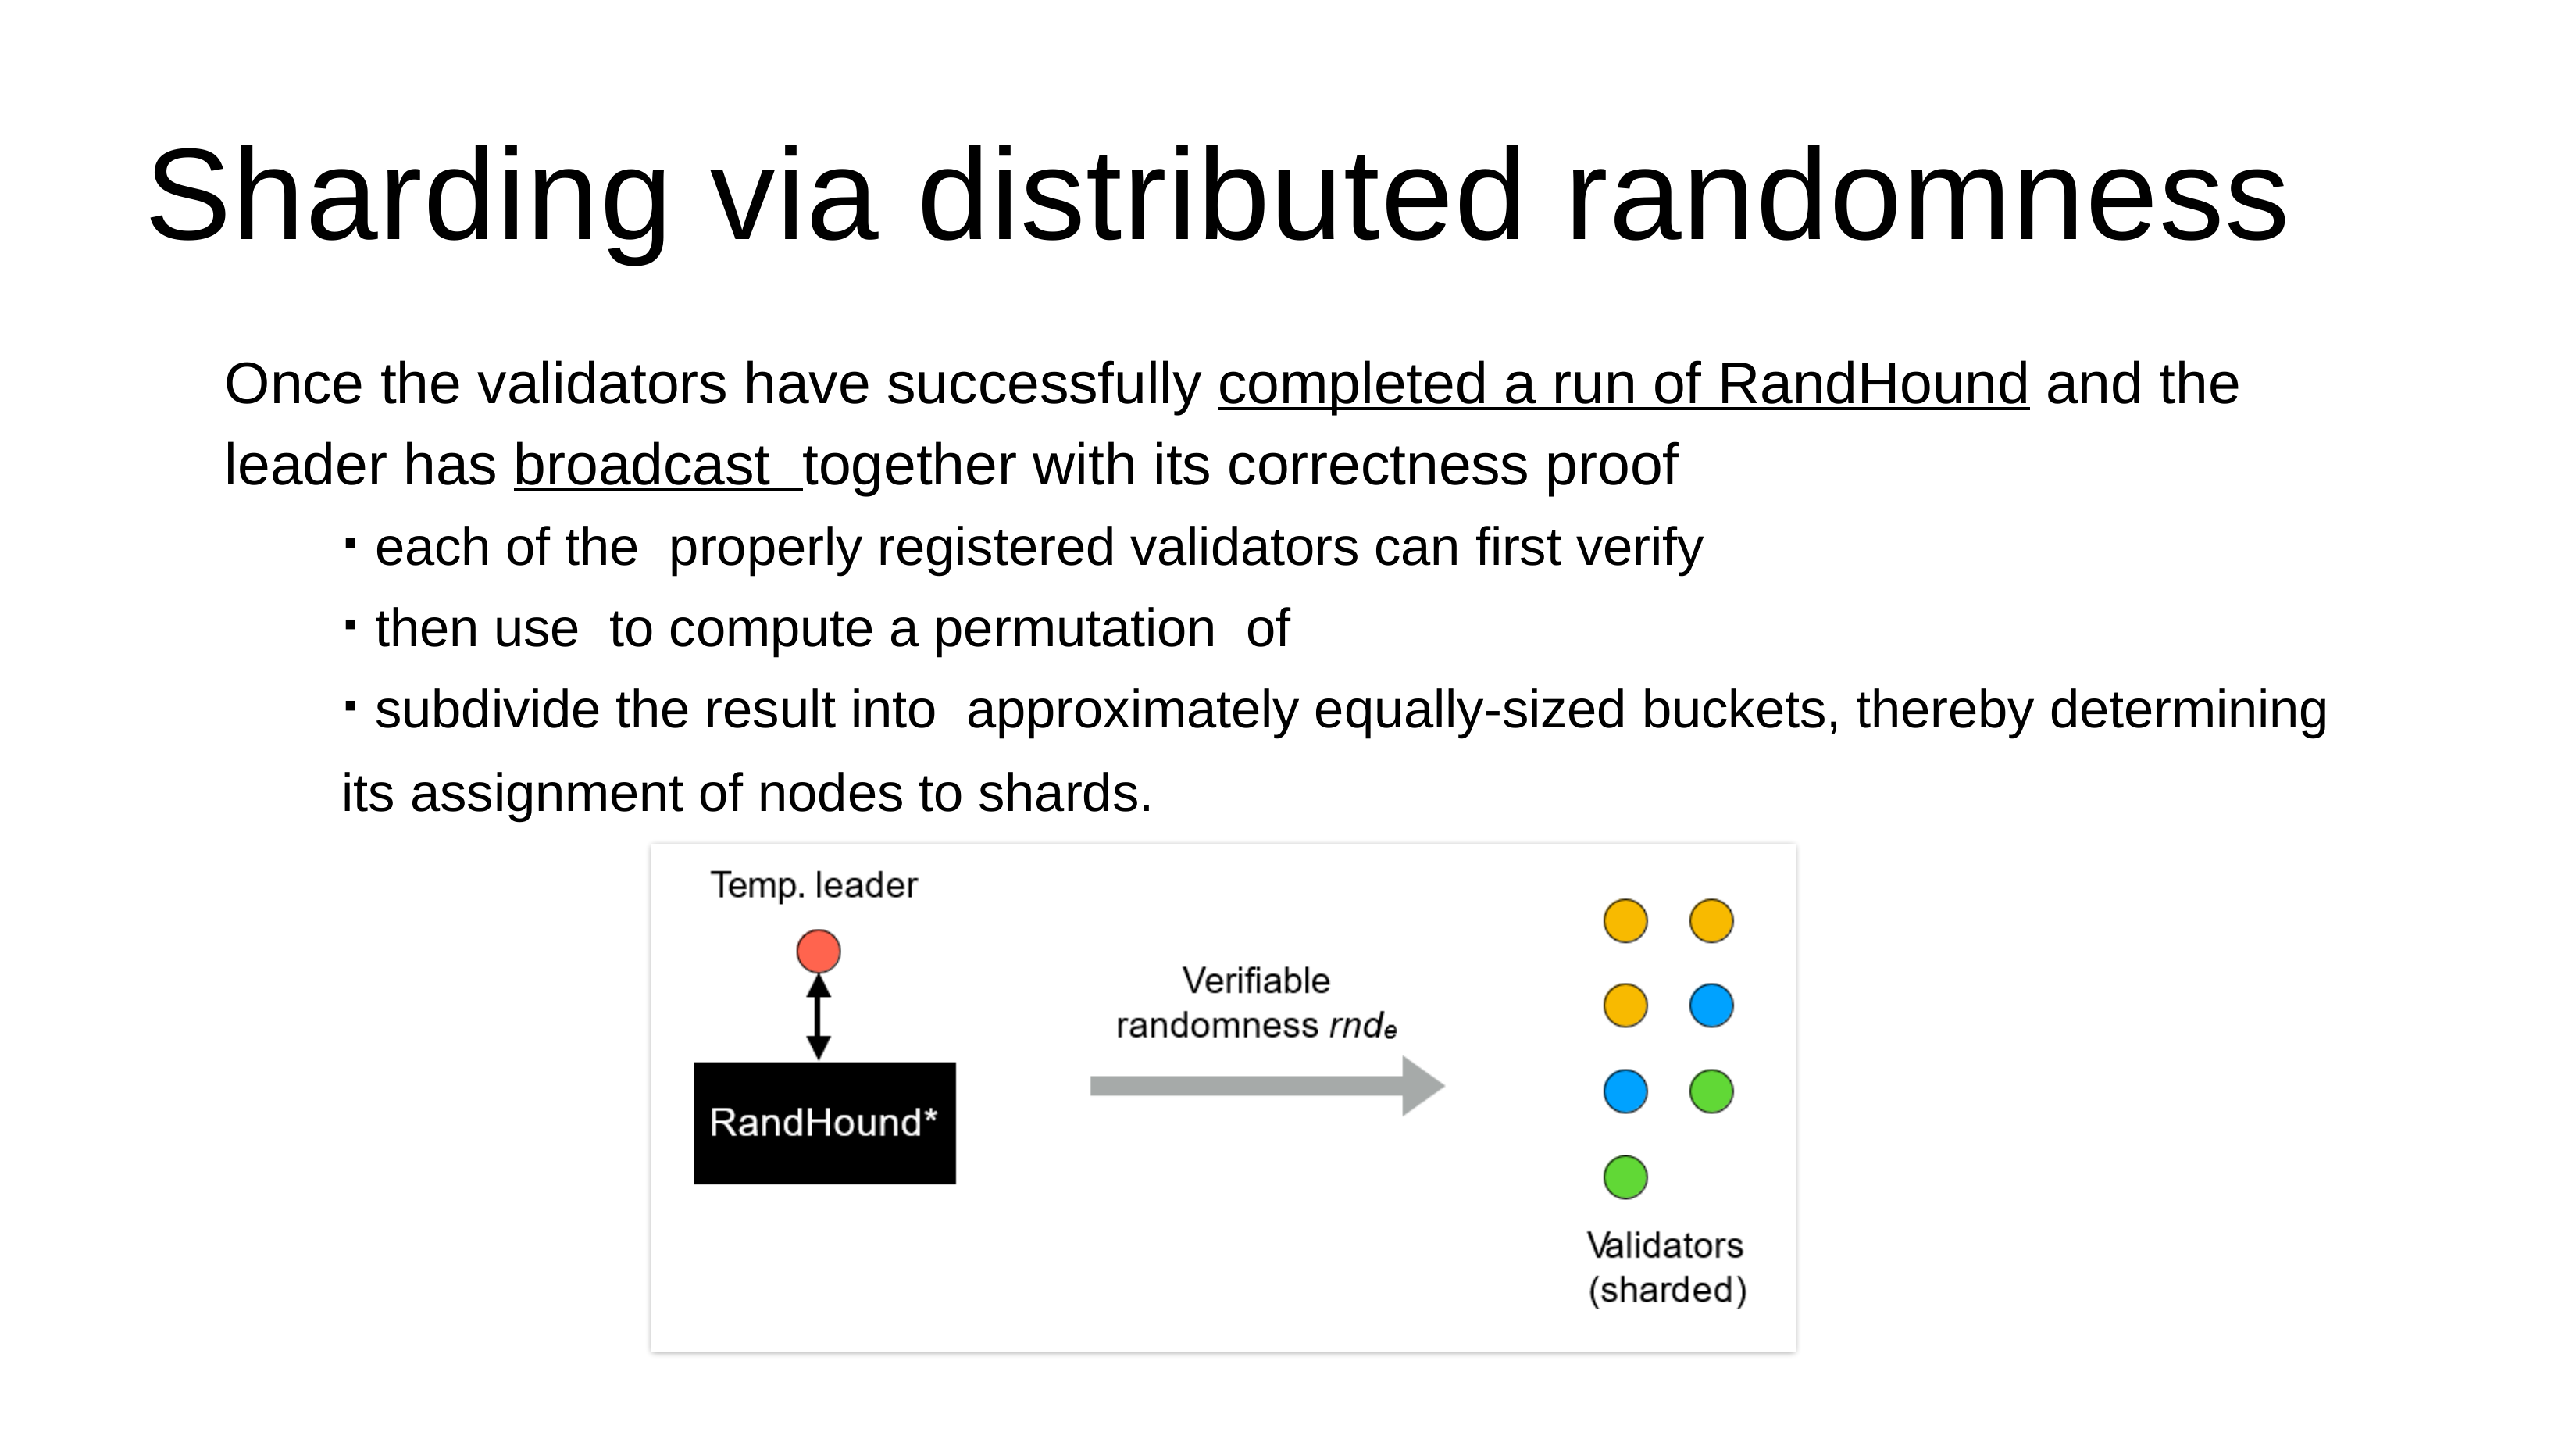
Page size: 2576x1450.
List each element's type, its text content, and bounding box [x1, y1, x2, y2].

title Sharding via distributed randomness [143, 109, 2576, 352]
picture [662, 855, 1786, 1341]
